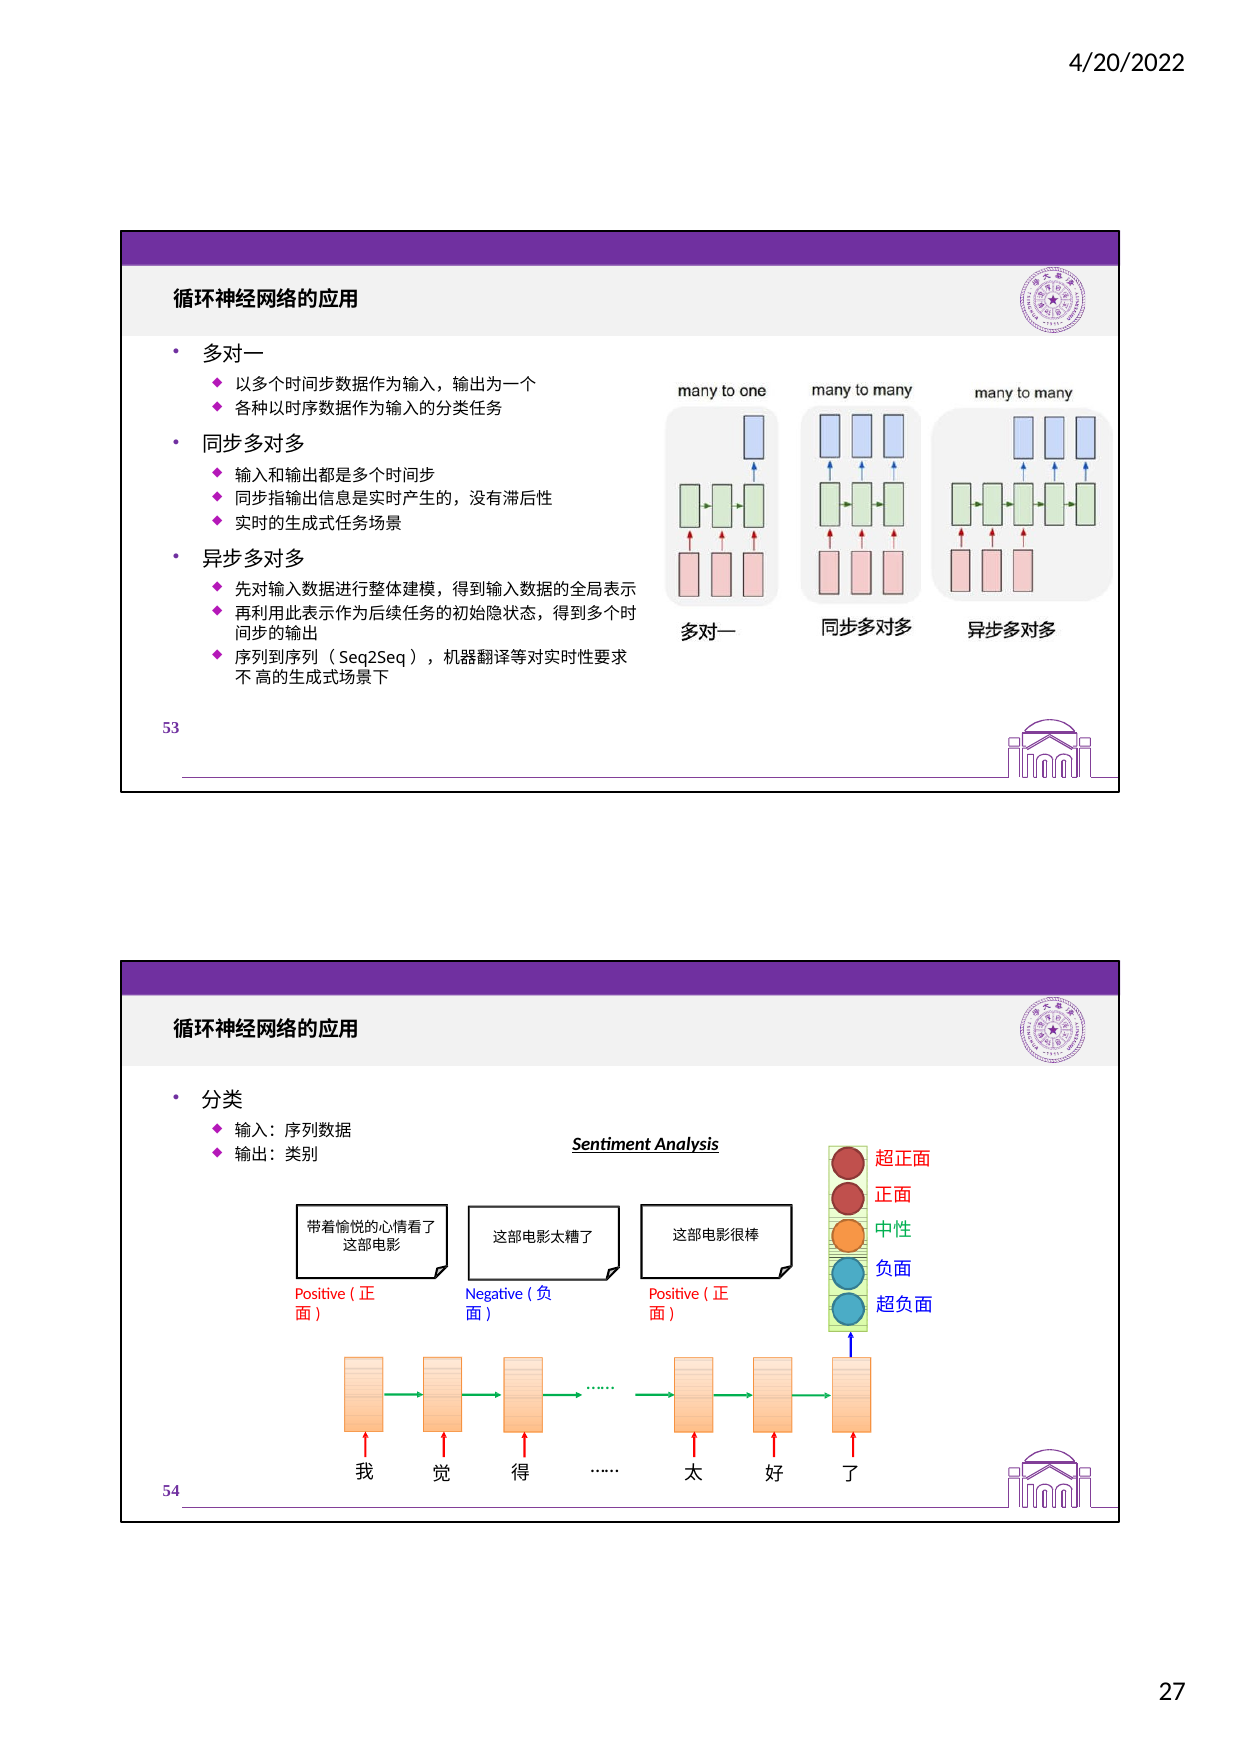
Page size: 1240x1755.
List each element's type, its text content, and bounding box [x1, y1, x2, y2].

text_box 4/20/2022 [1066, 41, 1189, 77]
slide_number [1152, 1678, 1193, 1755]
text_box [120, 961, 1119, 1522]
text_box [120, 231, 1119, 792]
